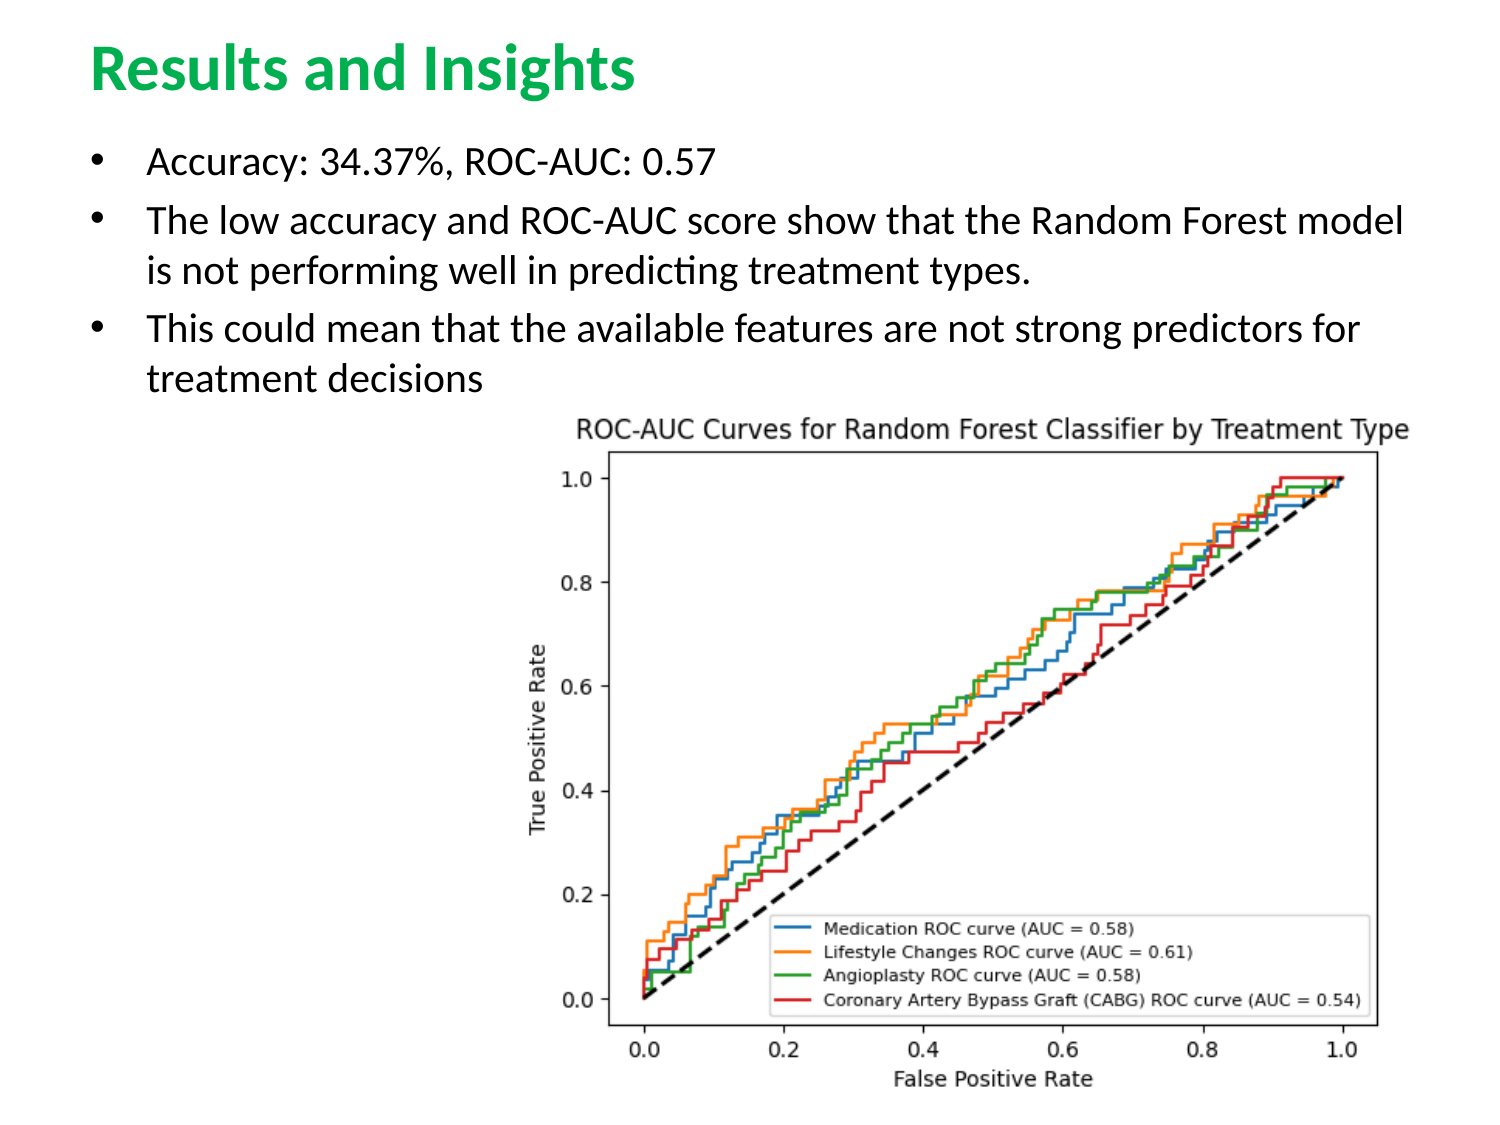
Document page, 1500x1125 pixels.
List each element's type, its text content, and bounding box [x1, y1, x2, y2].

list Accuracy: 34.37%, ROC-AUC: 0.57 The low accuracy and ROC-AUC score show that the Random Forest model is not performing well in predicting treatment types. This could mean that the available features are not strong predictors for treatment decisions [75, 126, 1425, 869]
title Results and Insights [75, 15, 1425, 112]
picture [514, 401, 1426, 1107]
